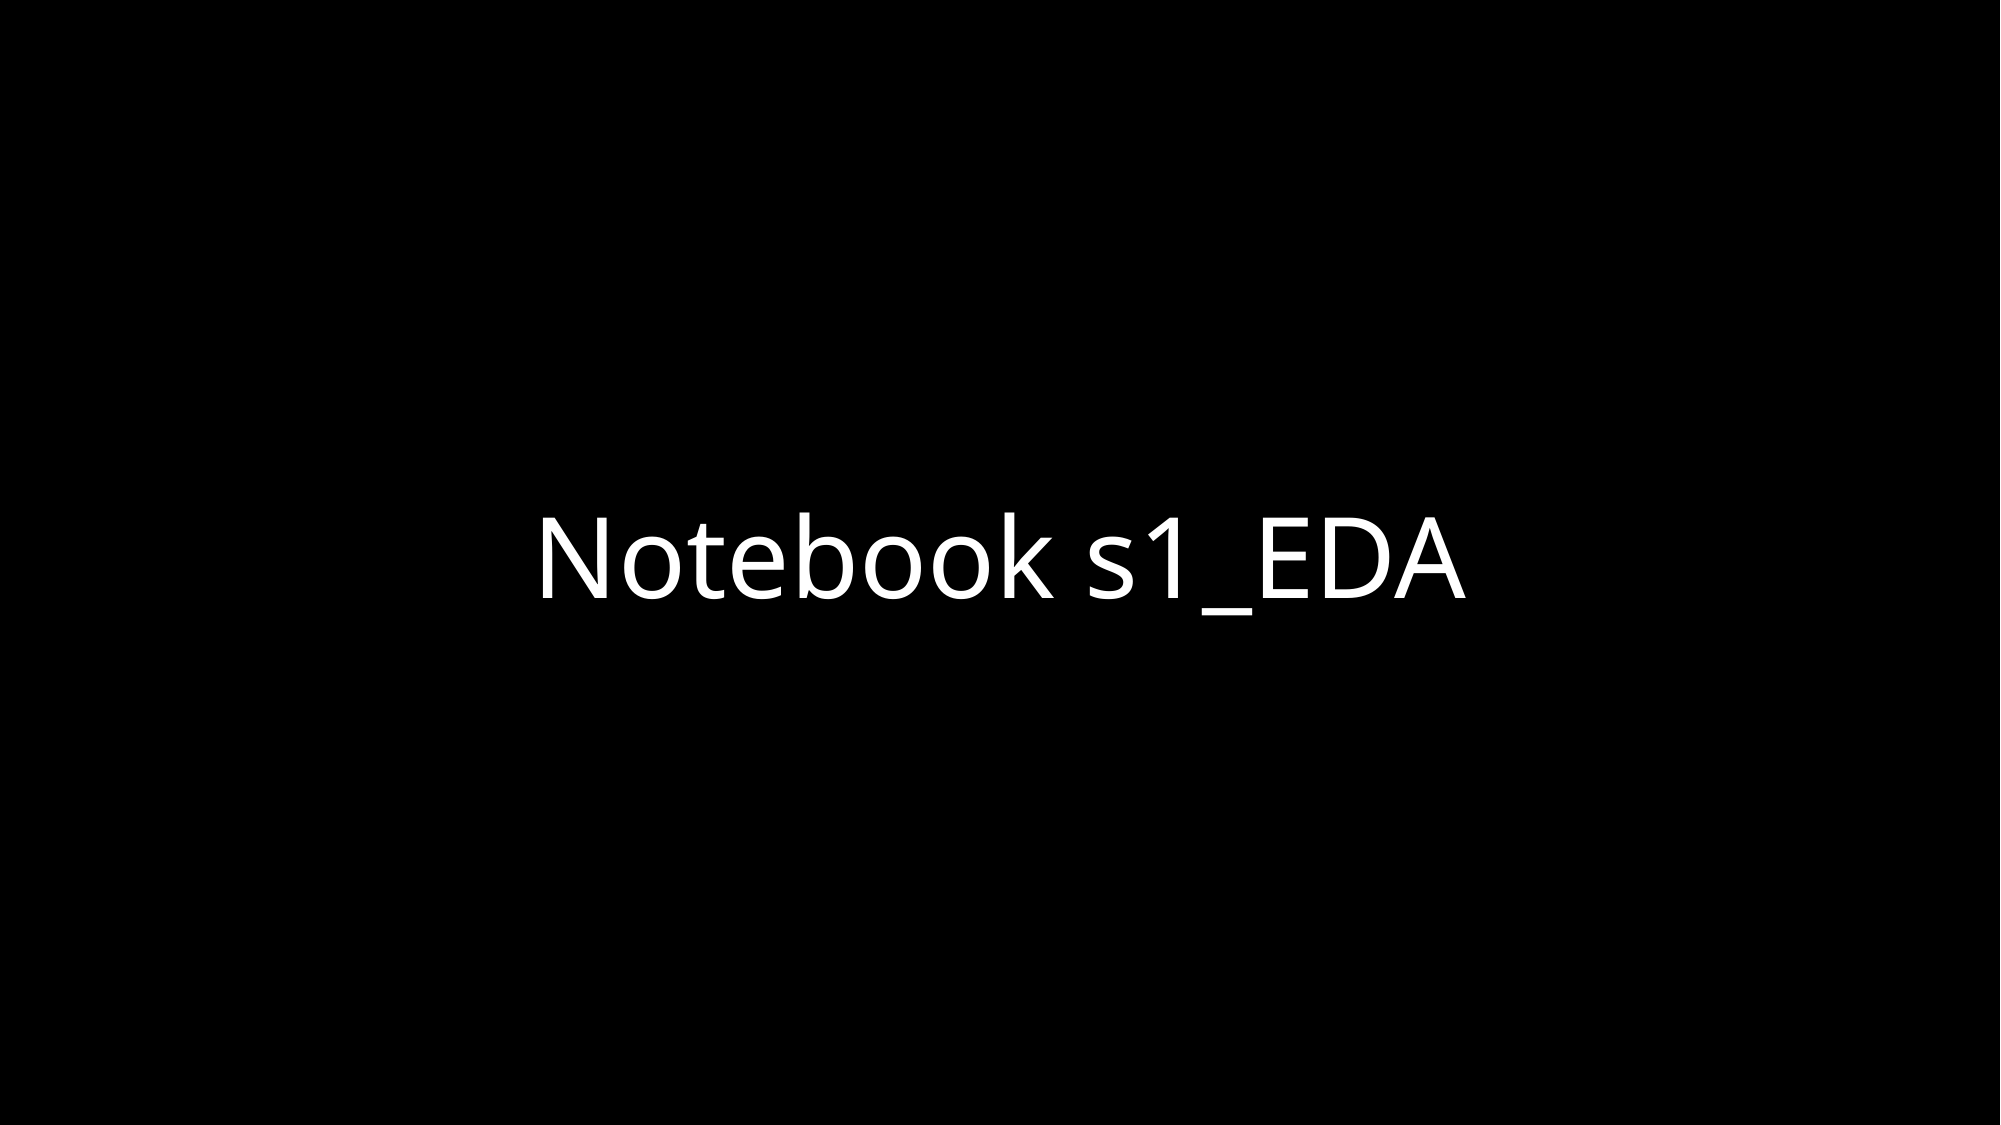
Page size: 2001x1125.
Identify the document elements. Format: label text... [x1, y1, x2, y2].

title Notebook s1_EDA [502, 420, 1498, 705]
